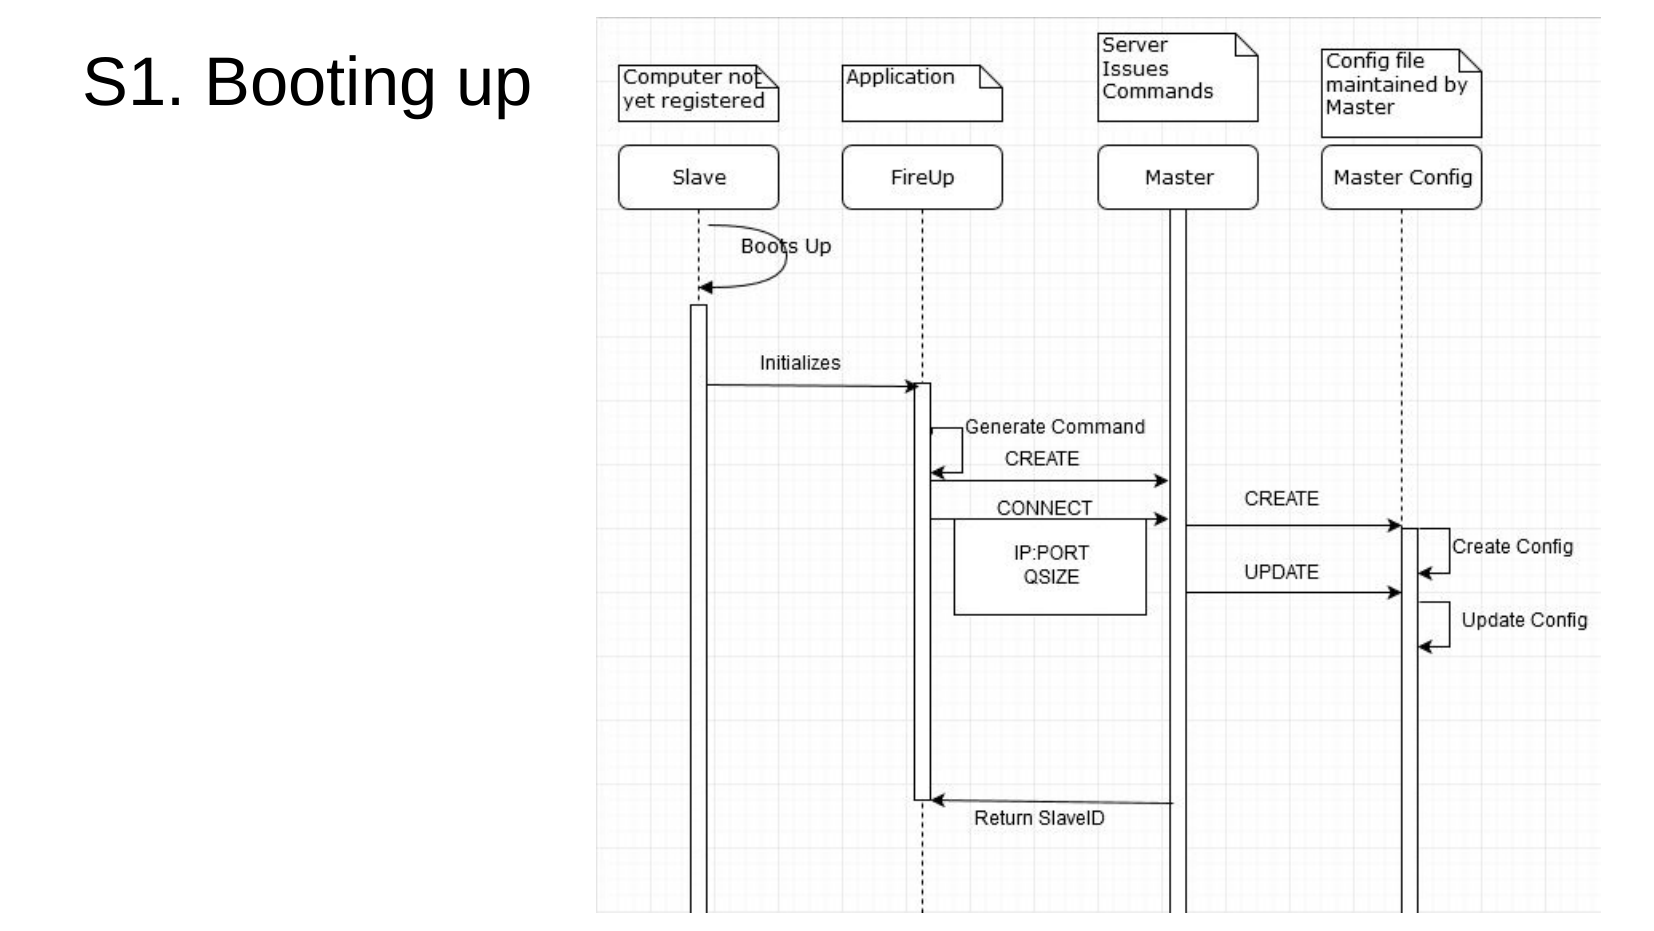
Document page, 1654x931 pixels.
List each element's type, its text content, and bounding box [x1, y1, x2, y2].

picture [596, 17, 1601, 914]
text_box S1. Booting up [82, 37, 556, 898]
